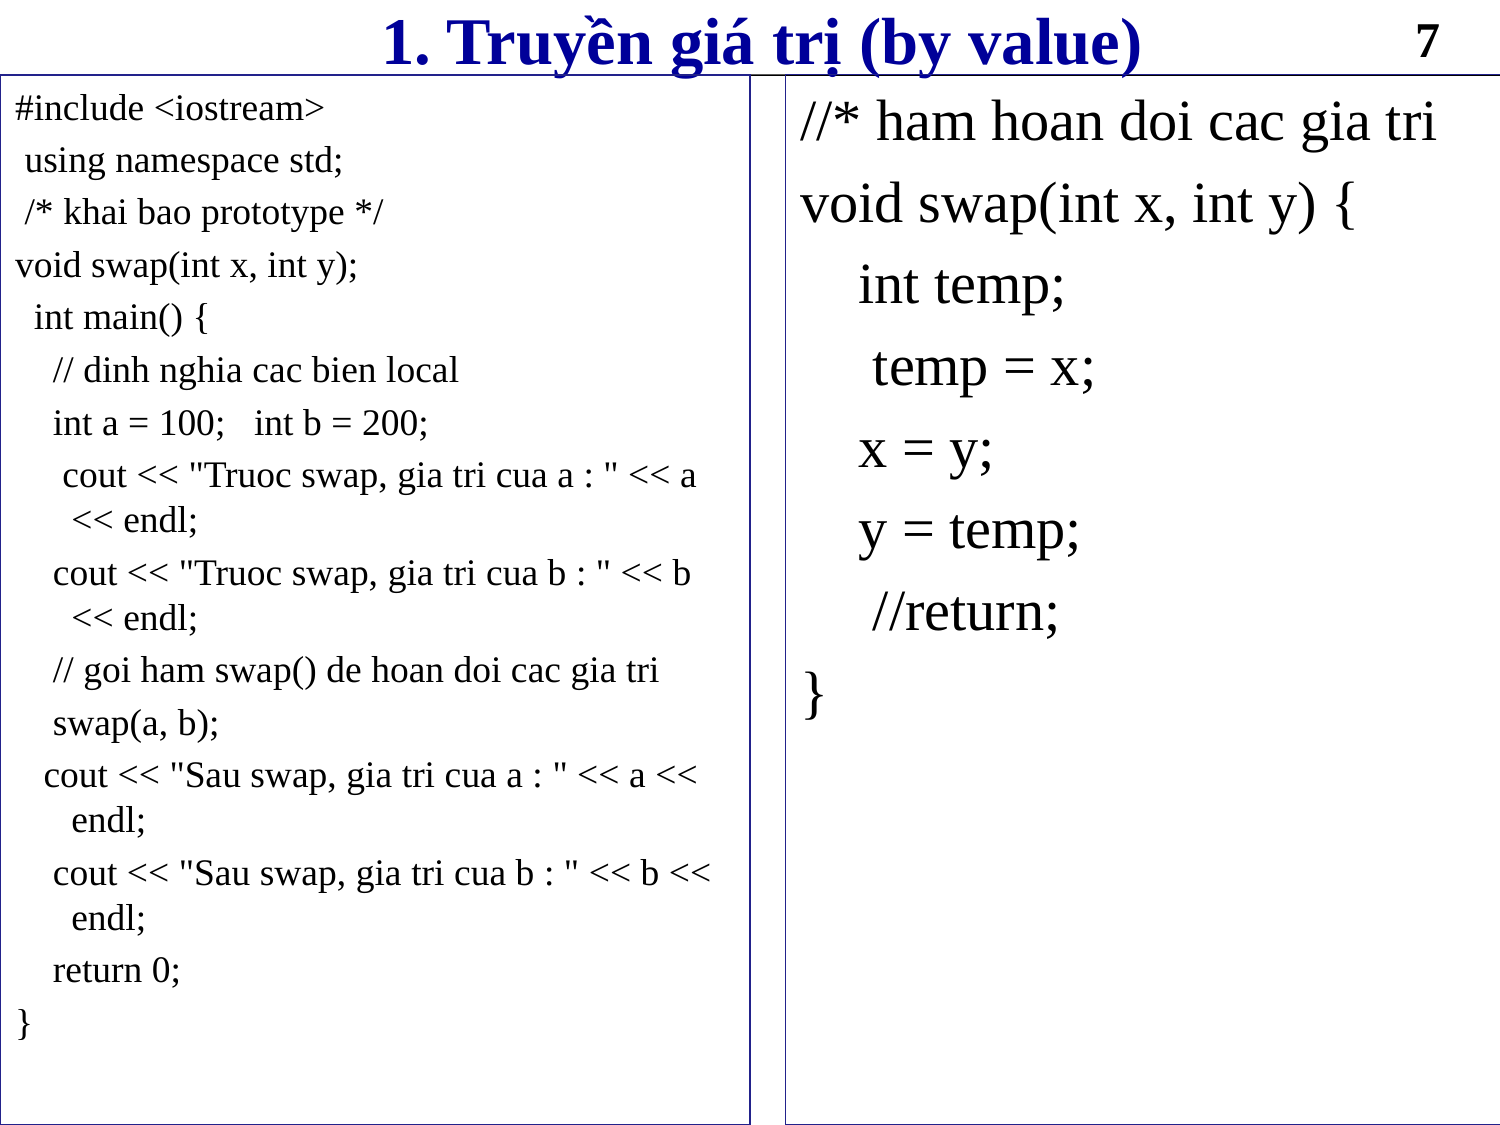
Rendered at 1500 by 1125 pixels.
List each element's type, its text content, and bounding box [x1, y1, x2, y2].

slide_number 7 [1399, 0, 1500, 74]
list #include <iostream> using namespace std; /* khai bao prototype */ void swap(int x, int y); int main() { // dinh nghia cac bien local int a = 100; int b = 200; cout << "Truoc swap, gia tri cua a : " << a << endl; cout << "Truoc swap, gia tri cua b : " << b << endl; // goi ham swap() de hoan doi cac gia tri swap(a, b); cout << "Sau swap, gia tri cua a : " << a << endl; cout << "Sau swap, gia tri cua b : " << b << endl; return 0; } [0, 74, 751, 1125]
title 1. Truyền giá trị (by value) [124, 0, 1399, 76]
text_box //* ham hoan doi cac gia tri void swap(int x, int y) { int temp; temp = x; x = y; y = temp; //return; } [785, 74, 1500, 1125]
